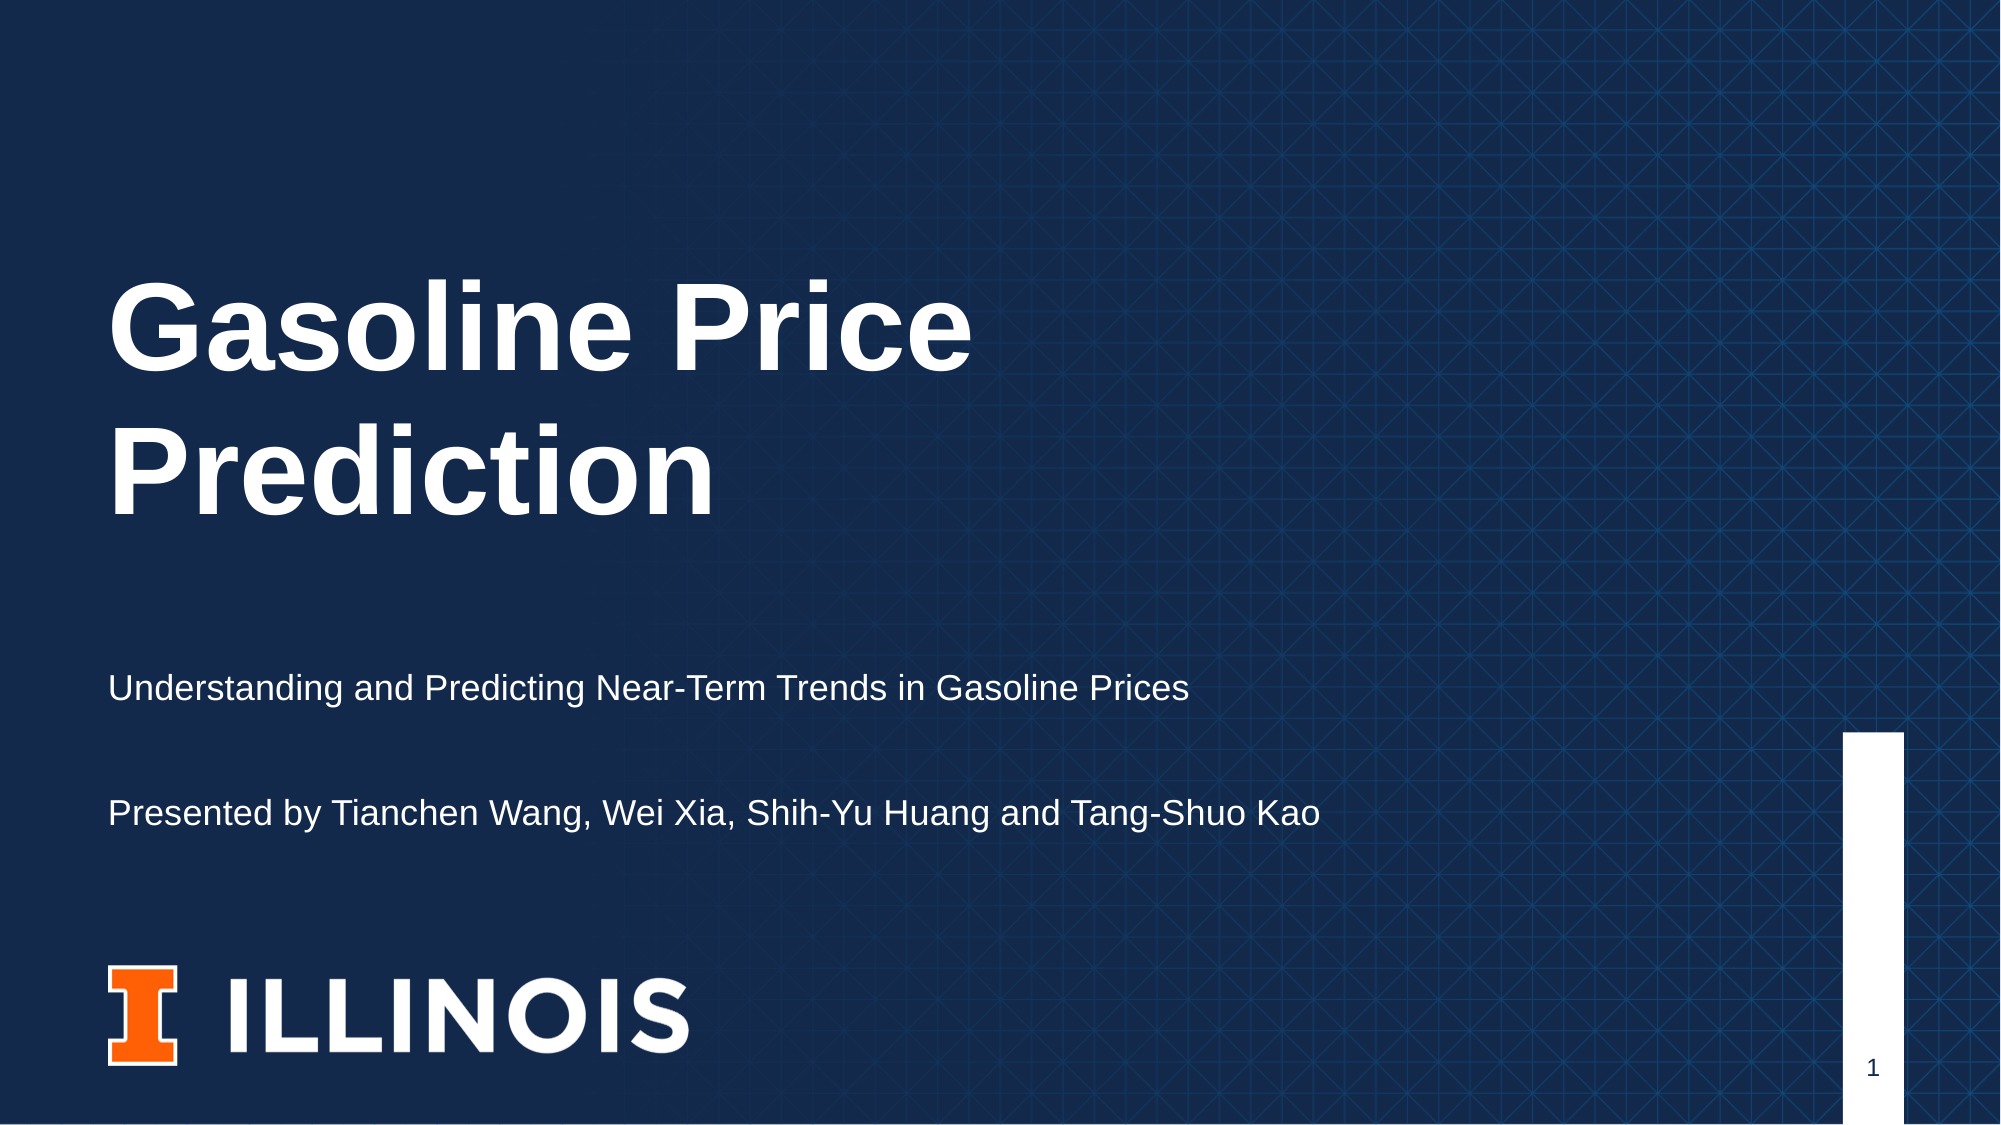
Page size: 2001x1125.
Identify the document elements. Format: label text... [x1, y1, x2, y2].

picture [0, 0, 2001, 1125]
title Gasoline Price Prediction [108, 152, 1197, 544]
list Understanding and Predicting Near-Term Trends in Gasoline Prices Presented by Tianchen Wang, Wei Xia, Shih-Yu Huang and Tang-Shuo Kao [108, 651, 1465, 922]
slide_number ‹#› [1842, 732, 1904, 1125]
